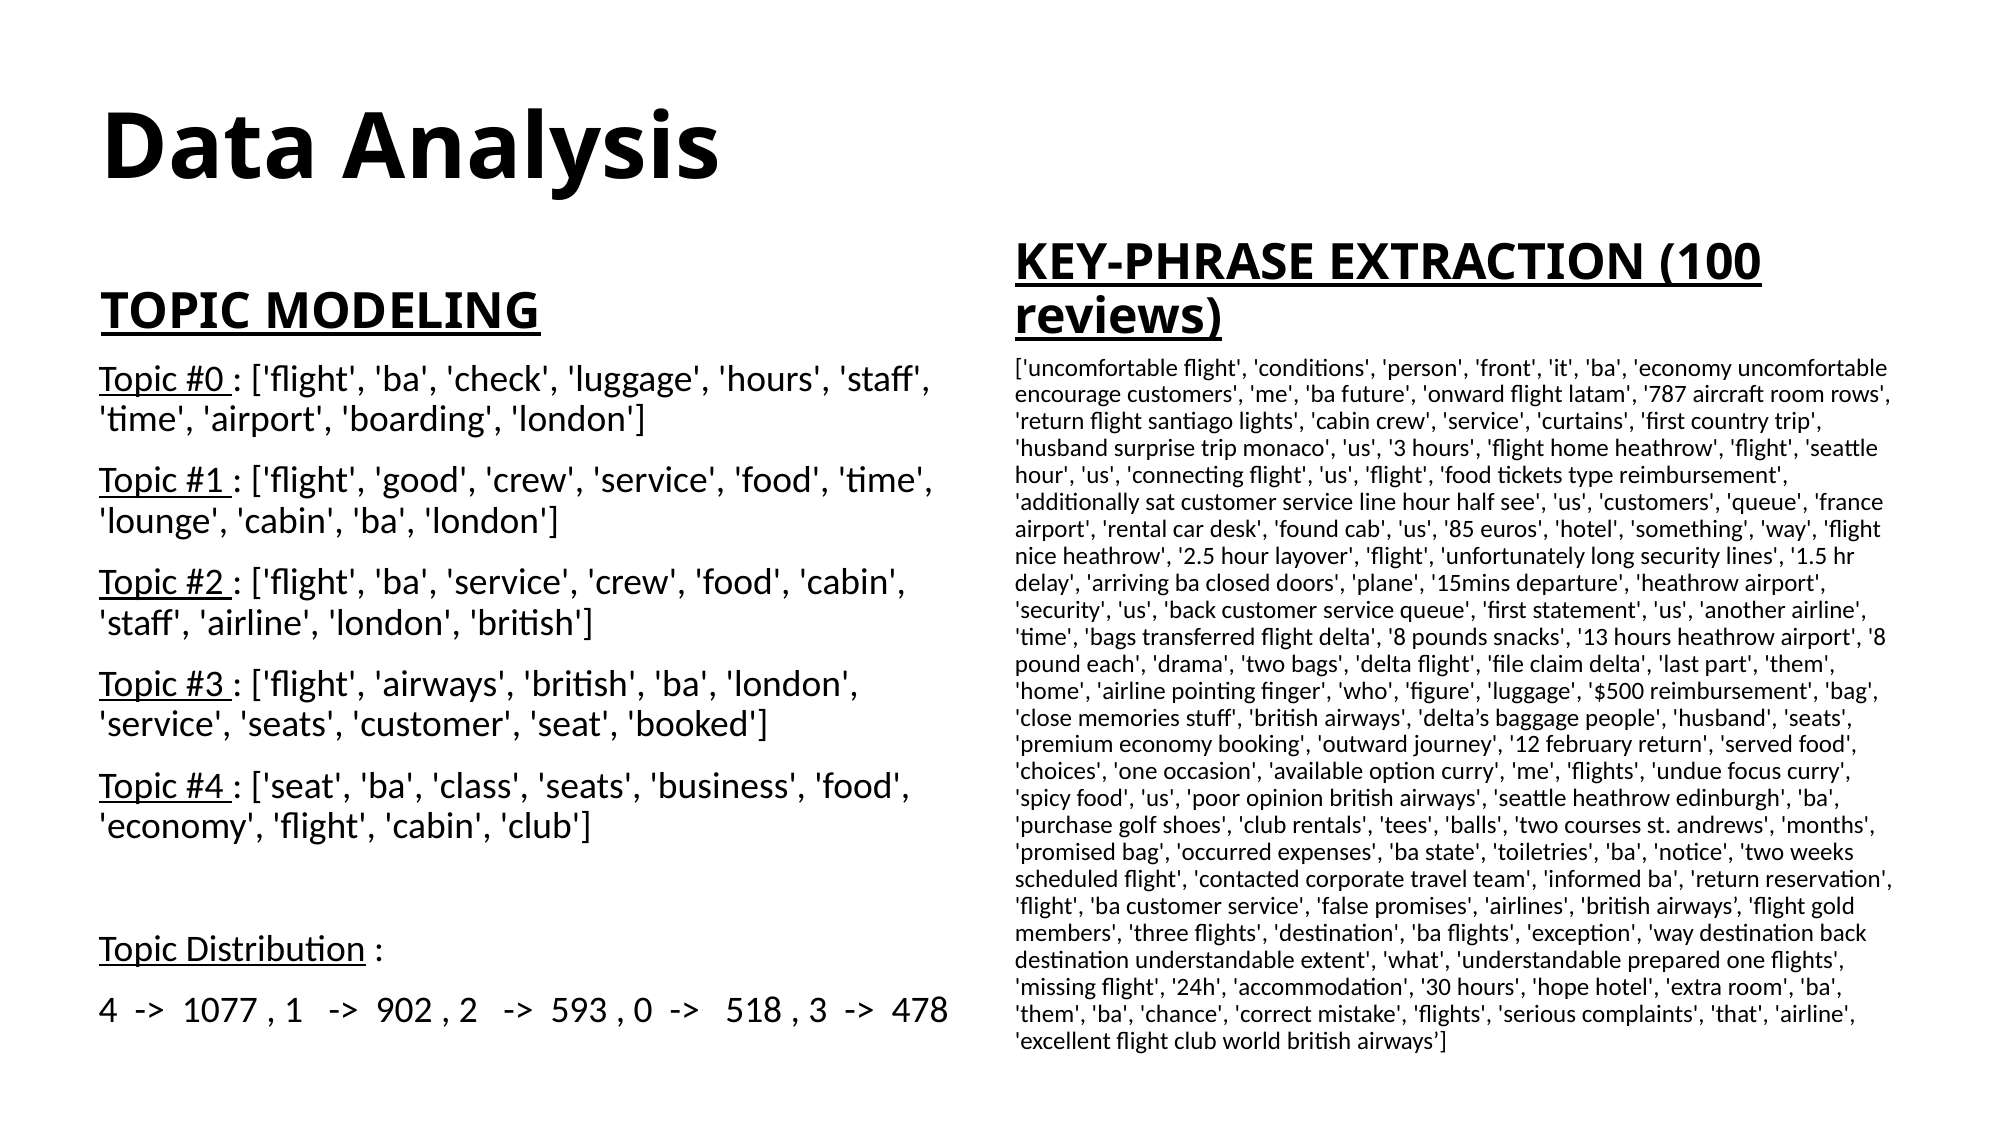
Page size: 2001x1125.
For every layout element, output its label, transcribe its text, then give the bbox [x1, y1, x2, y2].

list Topic #0 : ['flight', 'ba', 'check', 'luggage', 'hours', 'staff', 'time', 'airport', 'boarding', 'london'] Topic #1 : ['flight', 'good', 'crew', 'service', 'food', 'time', 'lounge', 'cabin', 'ba', 'london'] Topic #2 : ['flight', 'ba', 'service', 'crew', 'food', 'cabin', 'staff', 'airline', 'london', 'british'] Topic #3 : ['flight', 'airways', 'british', 'ba', 'london', 'service', 'seats', 'customer', 'seat', 'booked'] Topic #4 : ['seat', 'ba', 'class', 'seats', 'business', 'food', 'economy', 'flight', 'cabin', 'club'] Topic Distribution : 4 -> 1077 , 1 -> 902 , 2 -> 593 , 0 -> 518 , 3 -> 478 [83, 351, 1012, 1066]
list TOPIC MODELING [85, 211, 932, 347]
list ['uncomfortable flight', 'conditions', 'person', 'front', 'it', 'ba', 'economy uncomfortable encourage customers', 'me', 'ba future', 'onward flight latam', '787 aircraft room rows', 'return flight santiago lights', 'cabin crew', 'service', 'curtains', 'first country trip', 'husband surprise trip monaco', 'us', '3 hours', 'flight home heathrow', 'flight', 'seattle hour', 'us', 'connecting flight', 'us', 'flight', 'food tickets type reimbursement', 'additionally sat customer service line hour half see', 'us', 'customers', 'queue', 'france airport', 'rental car desk', 'found cab', 'us', '85 euros', 'hotel', 'something', 'way', 'flight nice heathrow', '2.5 hour layover', 'flight', 'unfortunately long security lines', '1.5 hr delay', 'arriving ba closed doors', 'plane', '15mins departure', 'heathrow airport', 'security', 'us', 'back customer service queue', 'first statement', 'us', 'another airline', 'time', 'bags transferred flight delta', '8 pounds snacks', '13 hours heathrow airport', '8 pound each', 'drama', 'two bags', 'delta flight', 'file claim delta', 'last part', 'them', 'home', 'airline pointing finger', 'who', 'figure', 'luggage', '$500 reimbursement', 'bag', 'close memories stuff', 'british airways', 'delta’s baggage people', 'husband', 'seats', 'premium economy booking', 'outward journey', '12 february return', 'served food', 'choices', 'one occasion', 'available option curry', 'me', 'flights', 'undue focus curry', 'spicy food', 'us', 'poor opinion british airways', 'seattle heathrow edinburgh', 'ba', 'purchase golf shoes', 'club rentals', 'tees', 'balls', 'two courses st. andrews', 'months', 'promised bag', 'occurred expenses', 'ba state', 'toiletries', 'ba', 'notice', 'two weeks scheduled flight', 'contacted corporate travel team', 'informed ba', 'return reservation', 'flight', 'ba customer service', 'false promises', 'airlines', 'british airways’, 'flight gold members', 'three flights', 'destination', 'ba flights', 'exception', 'way destination back destination understandable extent', 'what', 'understandable prepared one flights', 'missing flight', '24h', 'accommodation', '30 hours', 'hope hotel', 'extra room', 'ba', 'them', 'ba', 'chance', 'correct mistake', 'flights', 'serious complaints', 'that', 'airline', 'excellent flight club world british airways’] [999, 346, 1917, 977]
list KEY-PHRASE EXTRACTION (100 reviews) [999, 212, 1986, 352]
title Data Analysis [85, 39, 1811, 258]
